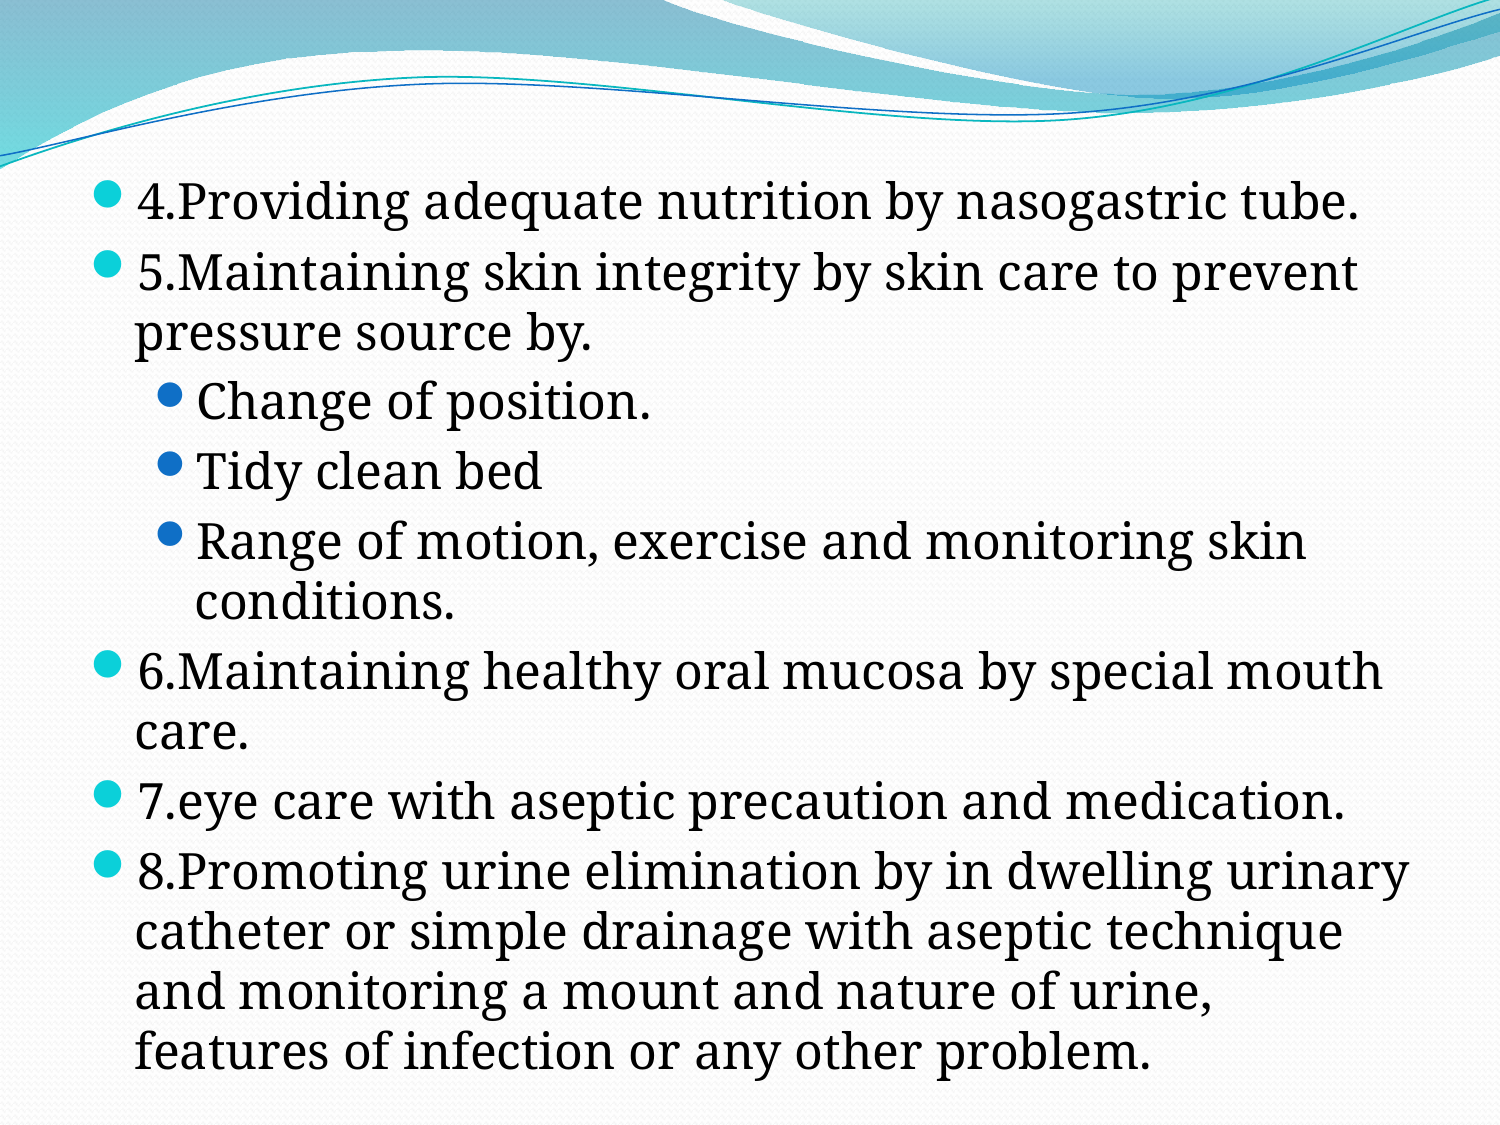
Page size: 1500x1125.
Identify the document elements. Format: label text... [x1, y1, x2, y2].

list 4.Providing adequate nutrition by nasogastric tube. 5.Maintaining skin integrity by skin care to prevent pressure source by. Change of position. Tidy clean bed Range of motion, exercise and monitoring skin conditions. 6.Maintaining healthy oral mucosa by special mouth care. 7.eye care with aseptic precaution and medication. 8.Promoting urine elimination by in dwelling urinary catheter or simple drainage with aseptic technique and monitoring a mount and nature of urine, features of infection or any other problem. [75, 162, 1425, 1038]
